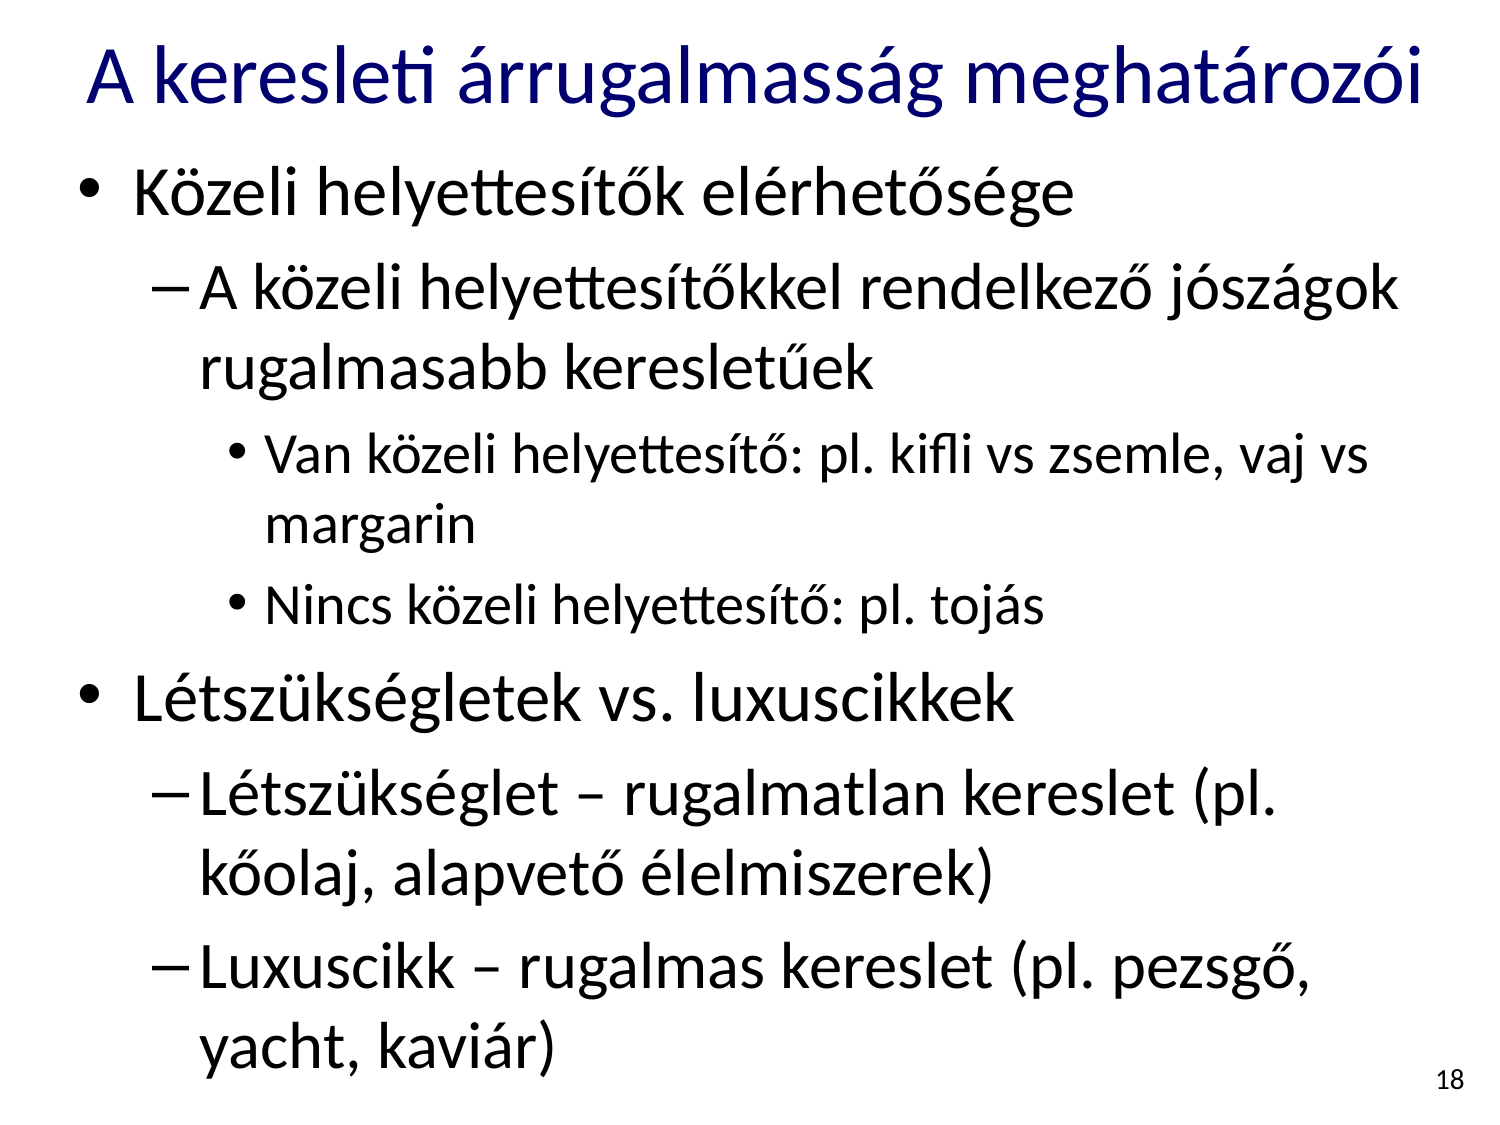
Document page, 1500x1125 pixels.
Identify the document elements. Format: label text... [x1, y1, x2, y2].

title A keresleti árrugalmasság meghatározói [37, 12, 1475, 138]
list Közeli helyettesítők elérhetősége A közeli helyettesítőkkel rendelkező jószágok rugalmasabb keresletűek Van közeli helyettesítő: pl. kifli vs zsemle, vaj vs margarin Nincs közeli helyettesítő: pl. tojás Létszükségletek vs. luxuscikkek Létszükséglet – rugalmatlan kereslet (pl. kőolaj, alapvető élelmiszerek) Luxuscikk – rugalmas kereslet (pl. pezsgő, yacht, kaviár) [62, 137, 1463, 1025]
slide_number 18 [1400, 1052, 1500, 1113]
